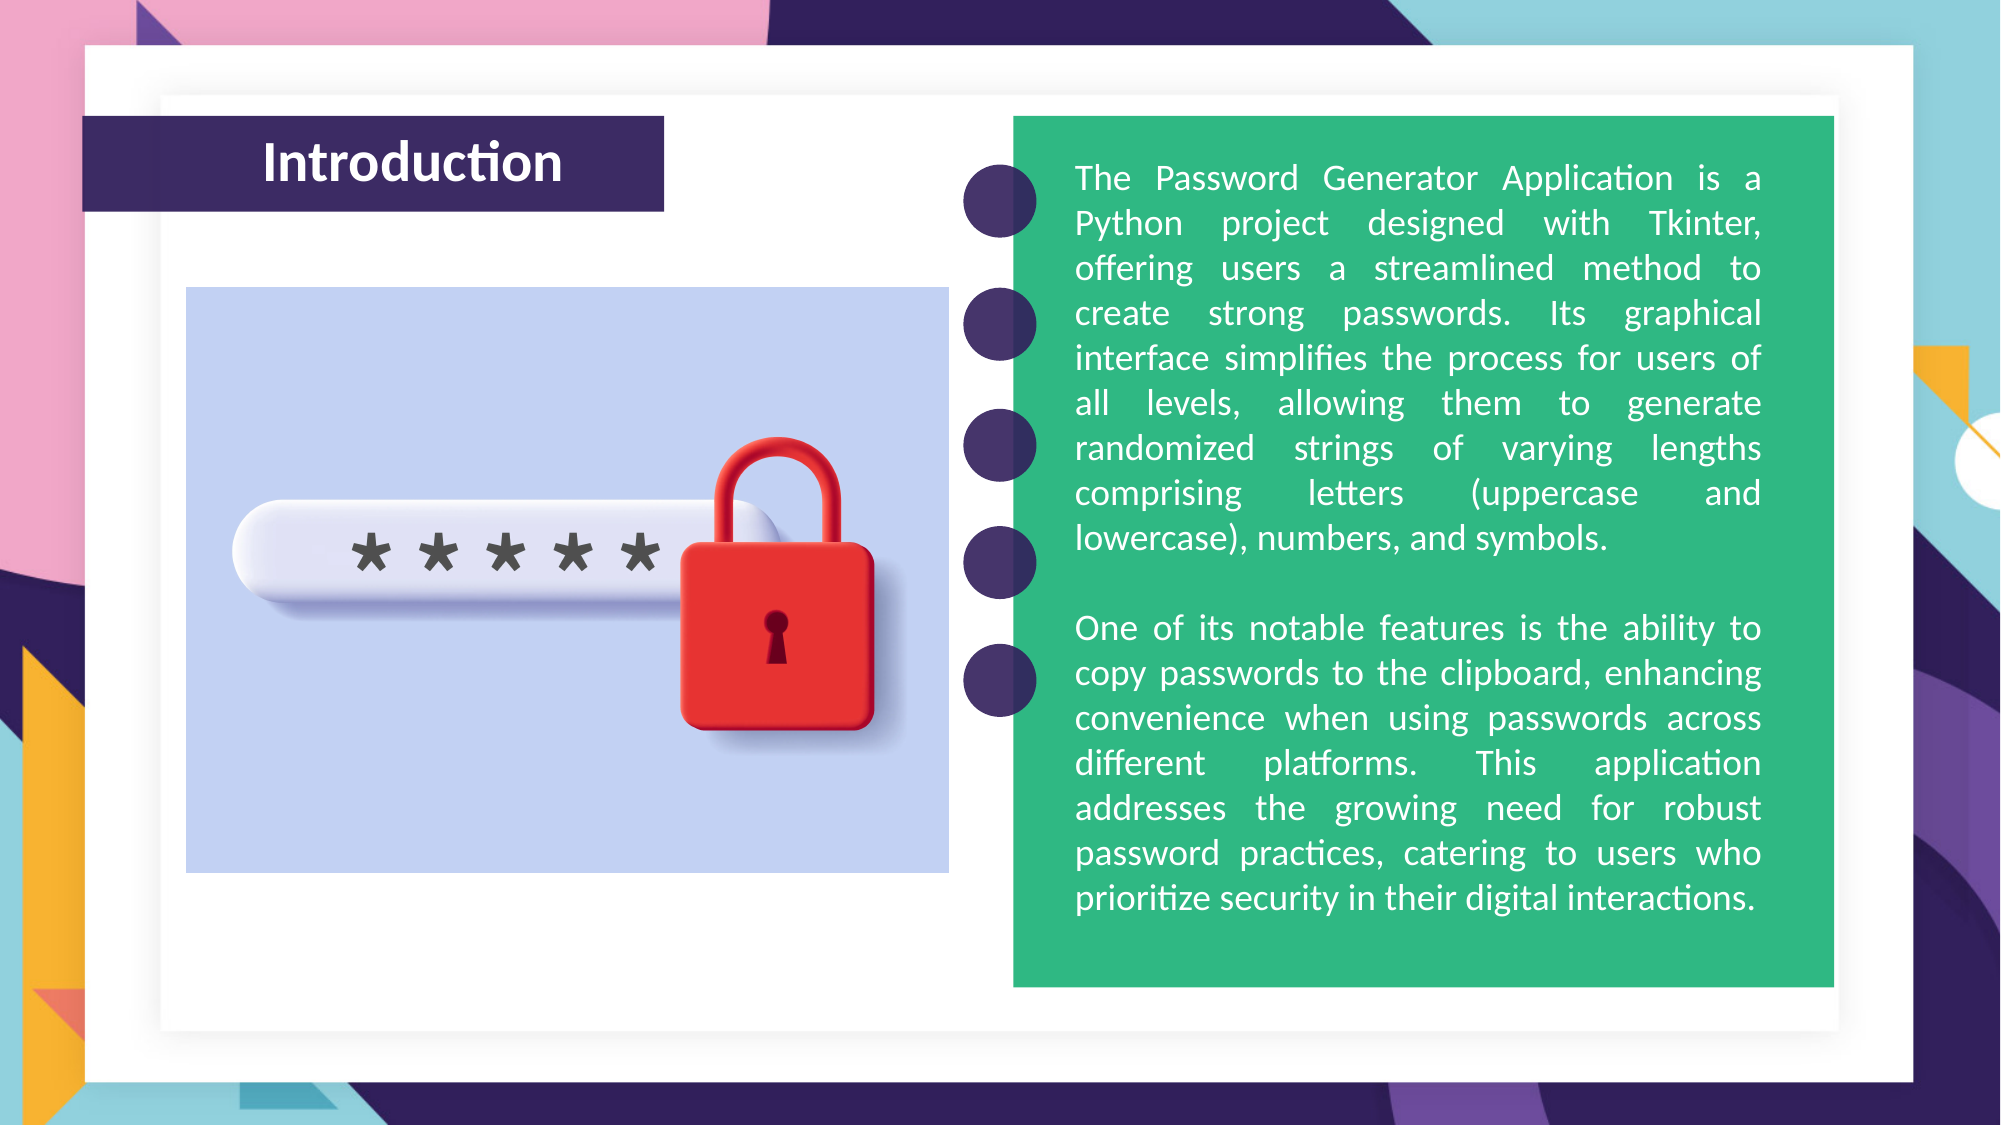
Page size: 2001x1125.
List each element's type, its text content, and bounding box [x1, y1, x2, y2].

text_box [962, 525, 1038, 601]
text_box [962, 642, 1038, 718]
picture [0, 0, 2001, 1125]
text_box Introduction [186, 115, 640, 201]
text_box [962, 286, 1038, 362]
text_box [81, 115, 665, 213]
text_box [962, 163, 1038, 239]
text_box [962, 407, 1038, 483]
text_box [1012, 115, 1835, 988]
text_box The Password Generator Application is a Python project designed with Tkinter, offering users a streamlined method to create strong passwords. Its graphical interface simplifies the process for users of all levels, allowing them to generate randomized strings of varying lengths comprising letters (uppercase and lowercase), numbers, and symbols. One of its notable features is the ability to copy passwords to the clipboard, enhancing convenience when using passwords across different platforms. This application addresses the growing need for robust password practices, catering to users who prioritize security in their digital interactions. [1060, 145, 1778, 926]
